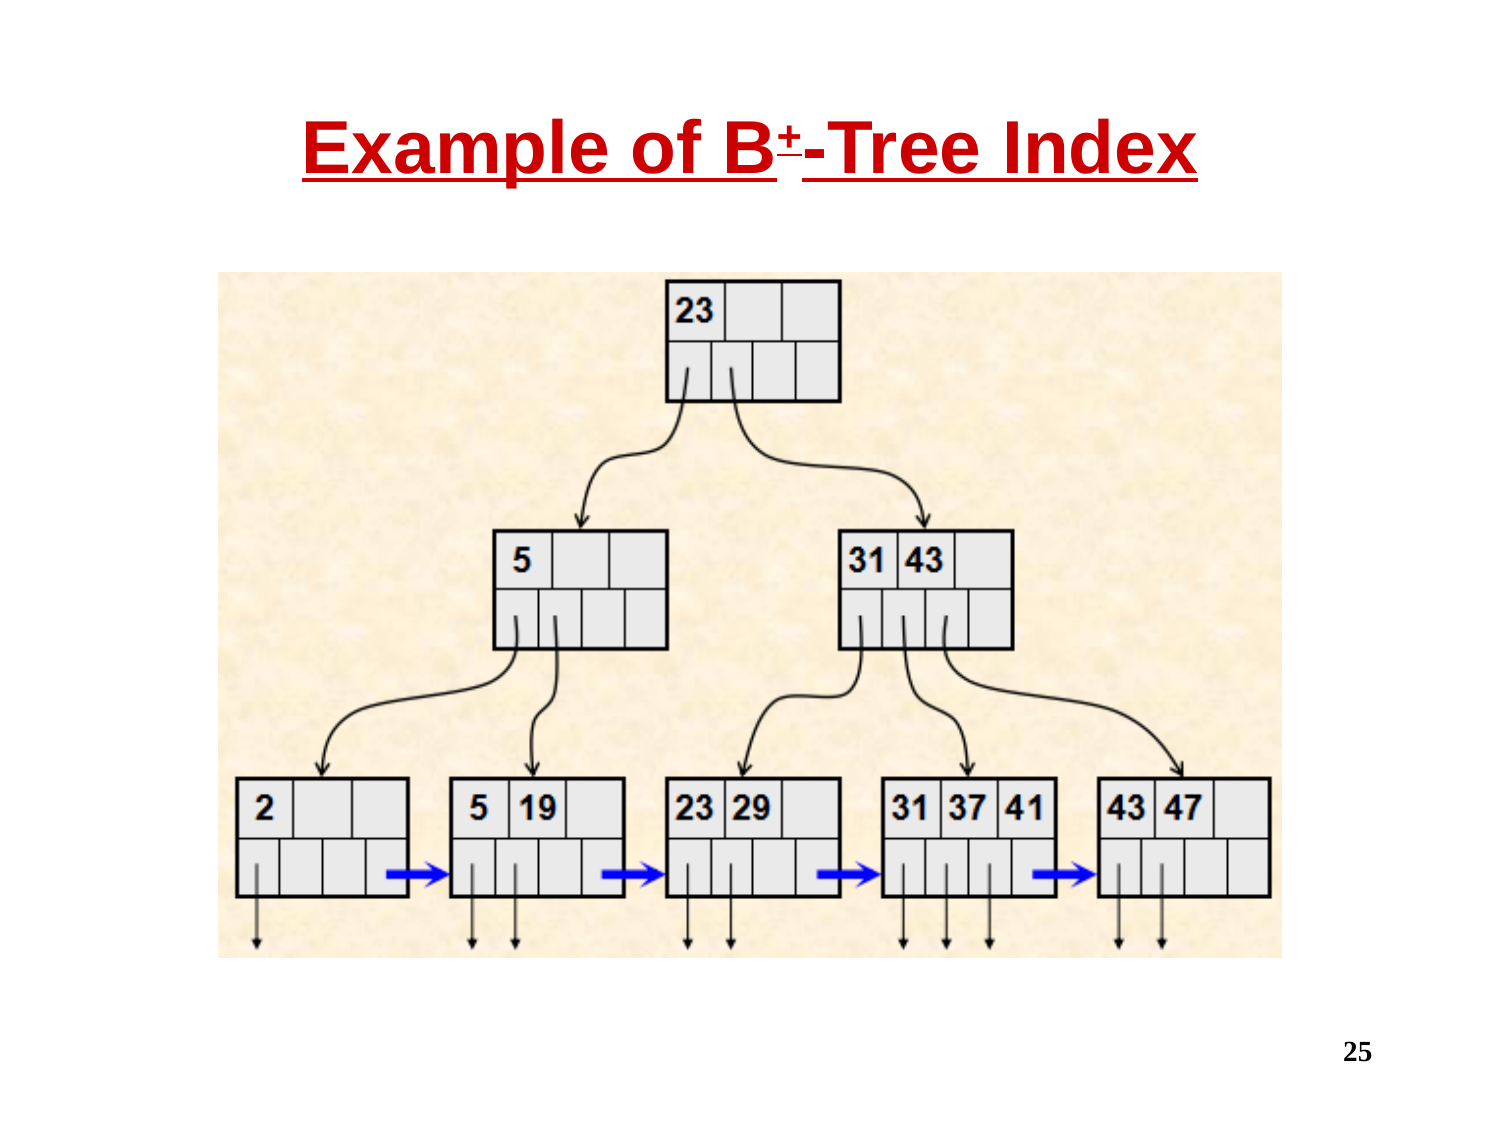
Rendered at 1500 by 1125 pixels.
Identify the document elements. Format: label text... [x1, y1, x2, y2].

title Example of B+-Tree Index [112, 99, 1388, 188]
picture [218, 272, 1282, 958]
text_box [1074, 1024, 1388, 1100]
